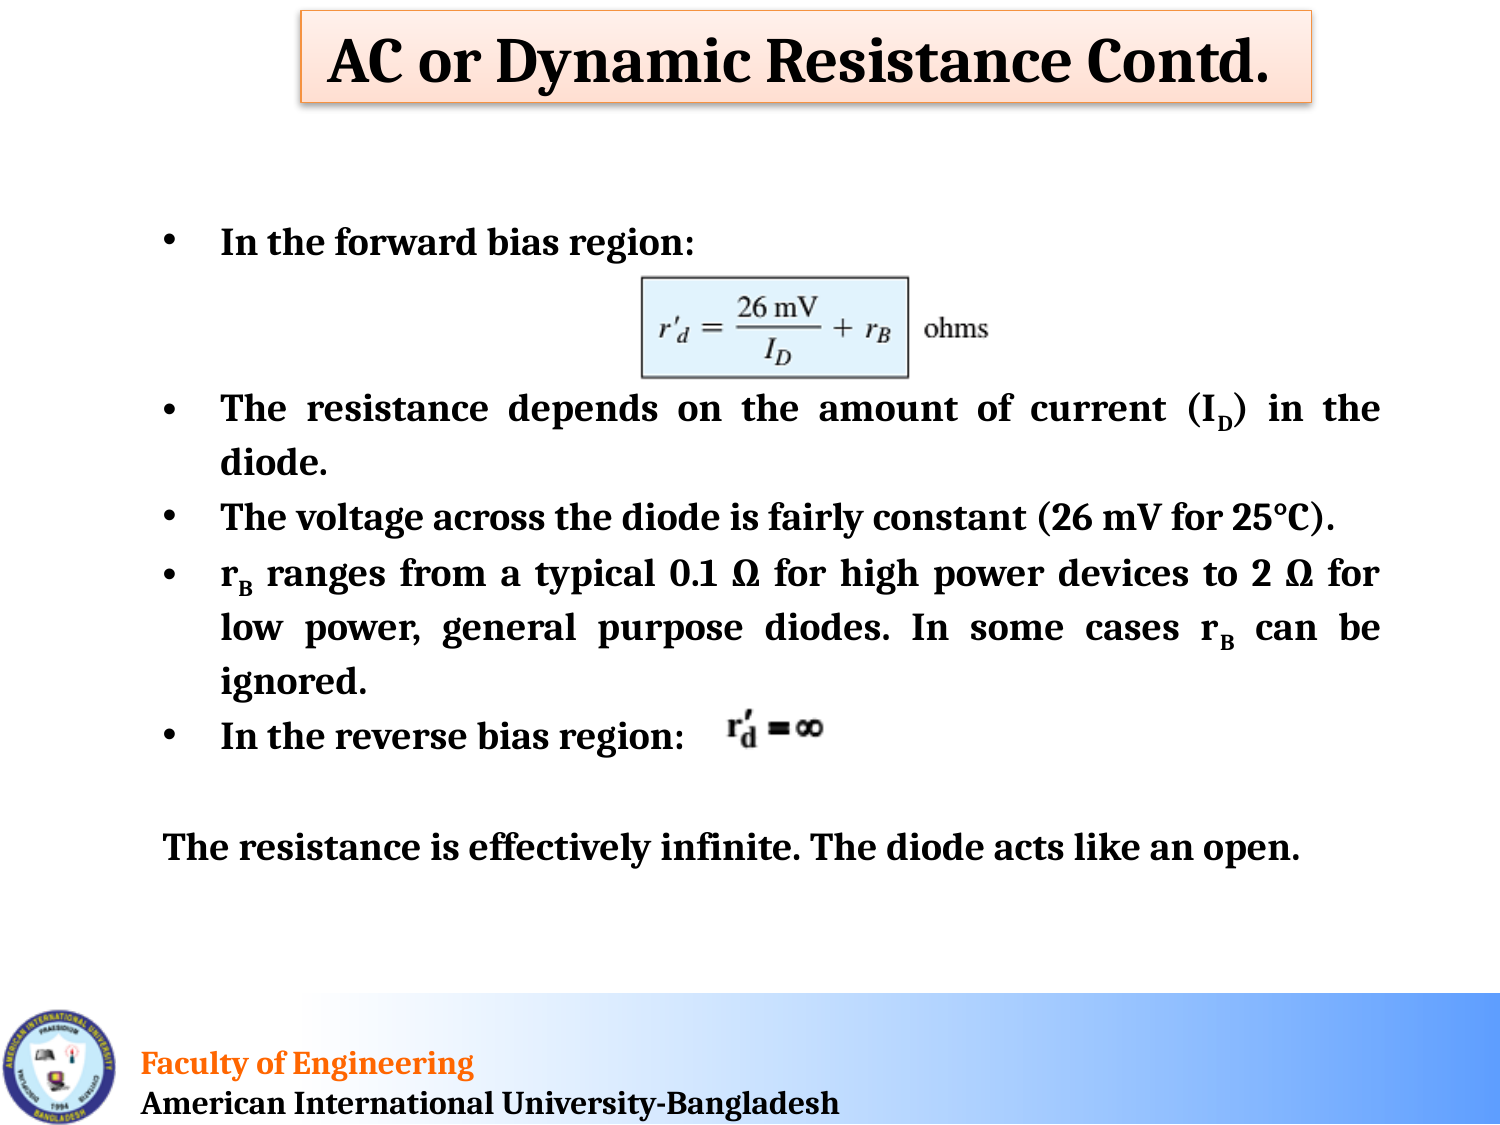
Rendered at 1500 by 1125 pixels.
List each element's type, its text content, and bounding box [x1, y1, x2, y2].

picture [0, 1007, 119, 1125]
text_box AC or Dynamic Resistance Contd. [300, 10, 1312, 103]
picture [712, 699, 833, 768]
picture [638, 274, 997, 381]
list In the forward bias region: The resistance depends on the amount of current (ID) in the diode. The voltage across the diode is fairly constant (26 mV for 25°C). rB ranges from a typical 0.1 Ω for high power devices to 2 Ω for low power, general purpose diodes. In some cases rB can be ignored. In the reverse bias region: The resistance is effectively infinite. The diode acts like an open. [147, 208, 1397, 879]
